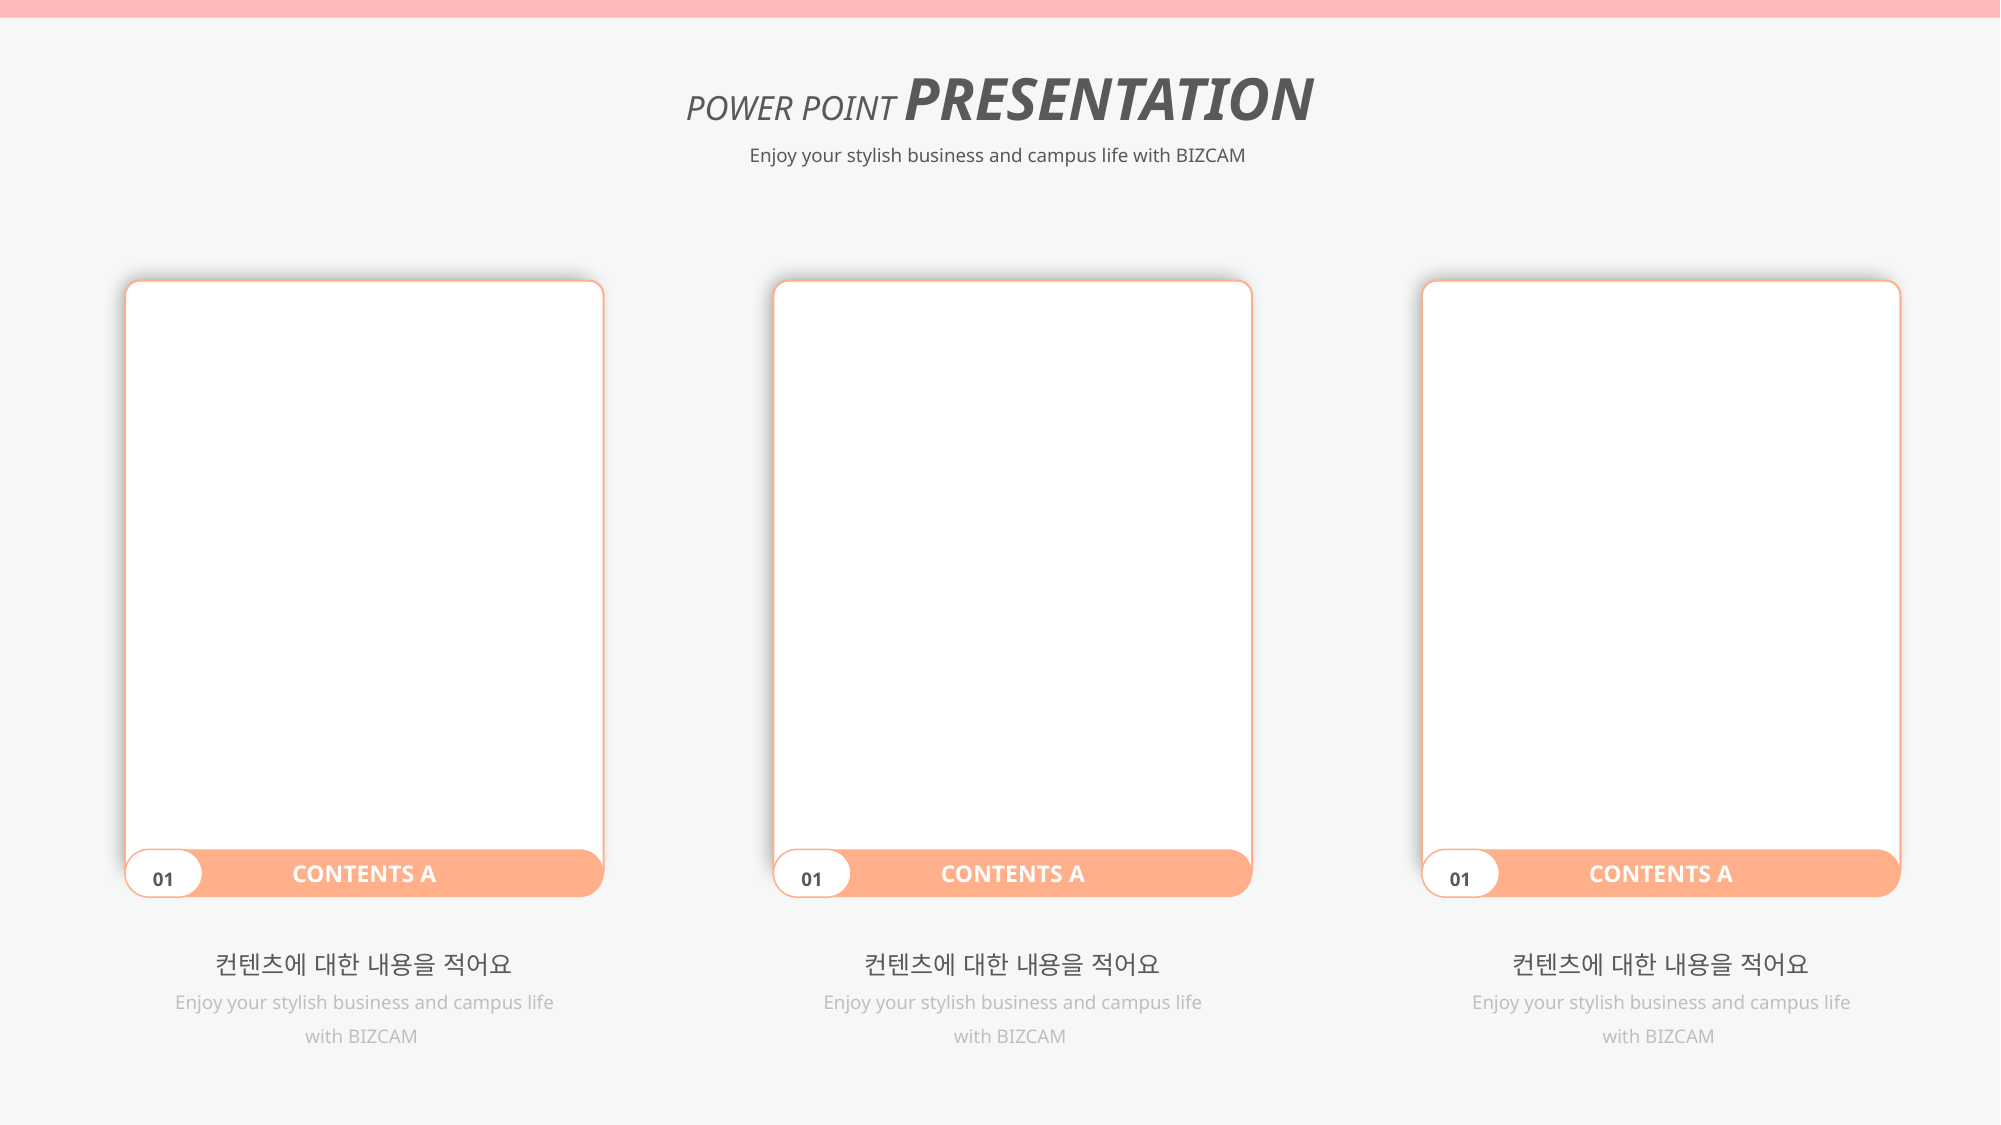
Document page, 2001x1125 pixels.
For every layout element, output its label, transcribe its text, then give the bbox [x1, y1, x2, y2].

text_box [772, 279, 1254, 871]
text_box POWER POINT PRESENTATION Enjoy your stylish business and campus life with BIZCAM [508, 19, 1492, 174]
text_box CONTENTS A [1479, 848, 1902, 899]
text_box 01 [1420, 848, 1501, 899]
text_box [123, 279, 605, 871]
text_box 01 [123, 848, 204, 899]
text_box 컨텐츠에 대한 내용을 적어요 Enjoy your stylish business and campus life with BIZCAM [802, 927, 1223, 1055]
text_box CONTENTS A [831, 848, 1254, 899]
text_box CONTENTS A [182, 848, 605, 899]
text_box 컨텐츠에 대한 내용을 적어요 Enjoy your stylish business and campus life with BIZCAM [154, 927, 575, 1055]
text_box [0, 0, 2000, 19]
text_box 컨텐츠에 대한 내용을 적어요 Enjoy your stylish business and campus life with BIZCAM [1451, 927, 1871, 1055]
text_box 01 [772, 848, 853, 899]
text_box [1420, 279, 1902, 869]
